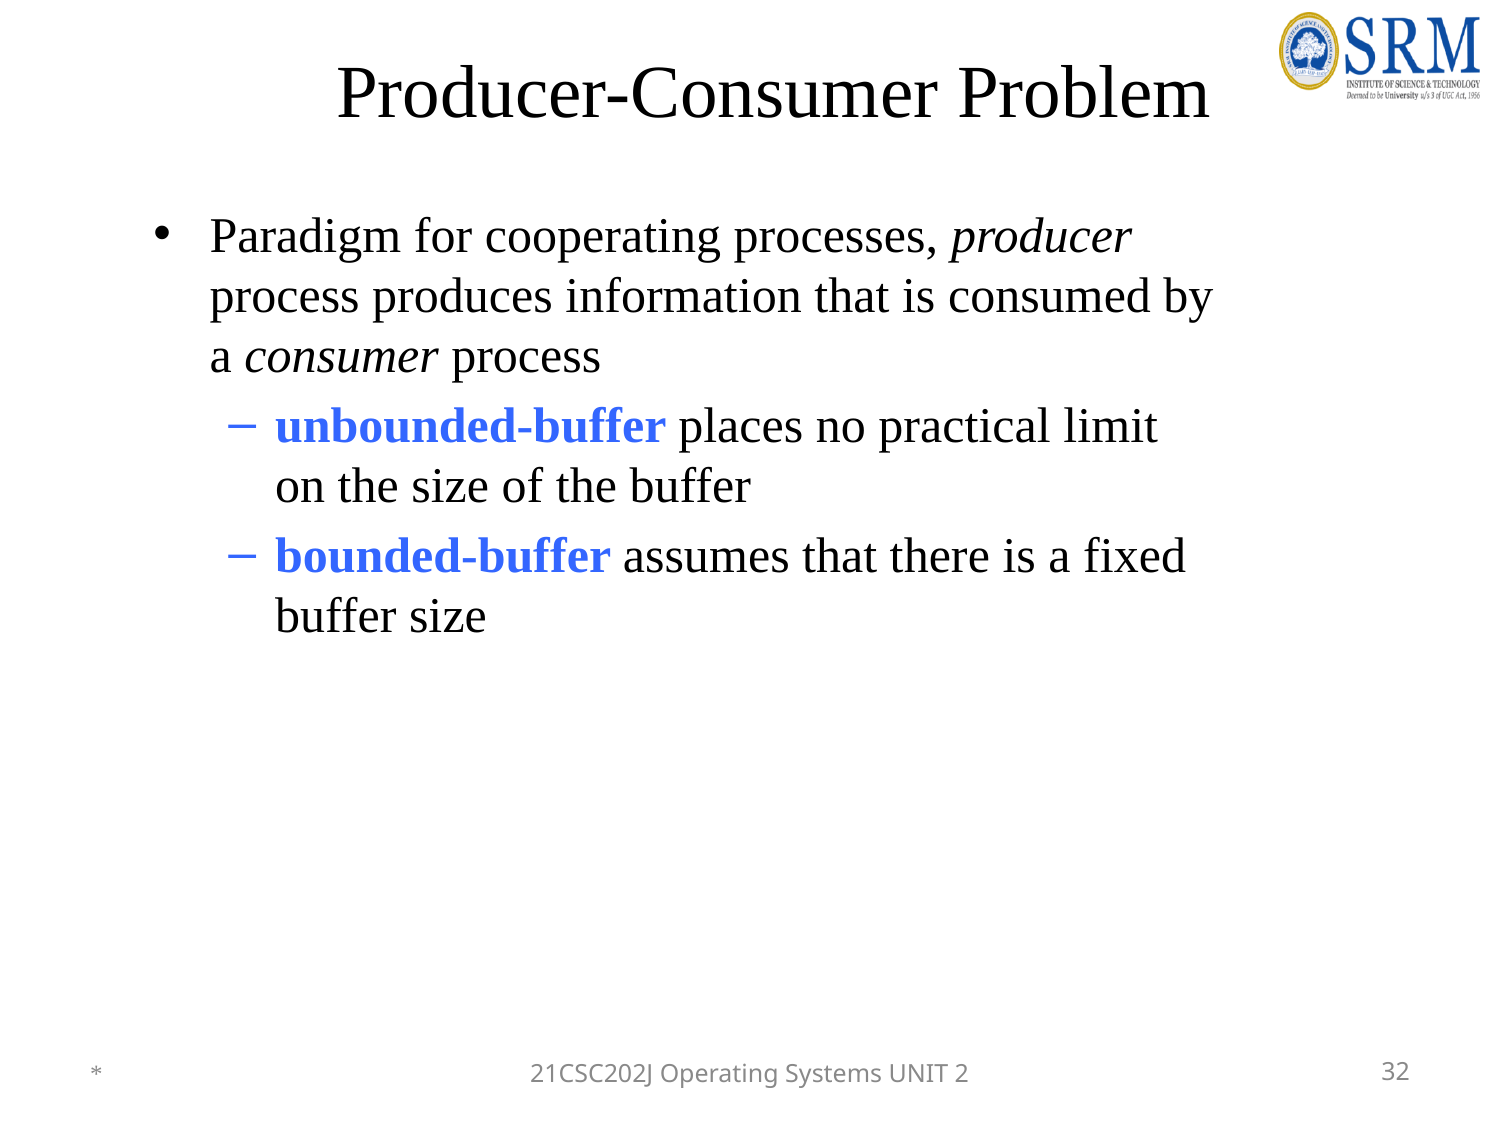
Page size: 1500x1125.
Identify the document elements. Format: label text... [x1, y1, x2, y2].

text_box 21CSC202J Operating Systems UNIT 2 [512, 1042, 988, 1103]
text_box ‹#› [1074, 1042, 1425, 1103]
picture [1279, 12, 1480, 100]
title Producer-Consumer Problem [122, 40, 1425, 136]
list Paradigm for cooperating processes, producer process produces information that is consumed by a consumer process unbounded-buffer places no practical limit on the size of the buffer bounded-buffer assumes that there is a fixed buffer size [138, 194, 1233, 933]
text_box * [75, 1042, 425, 1103]
